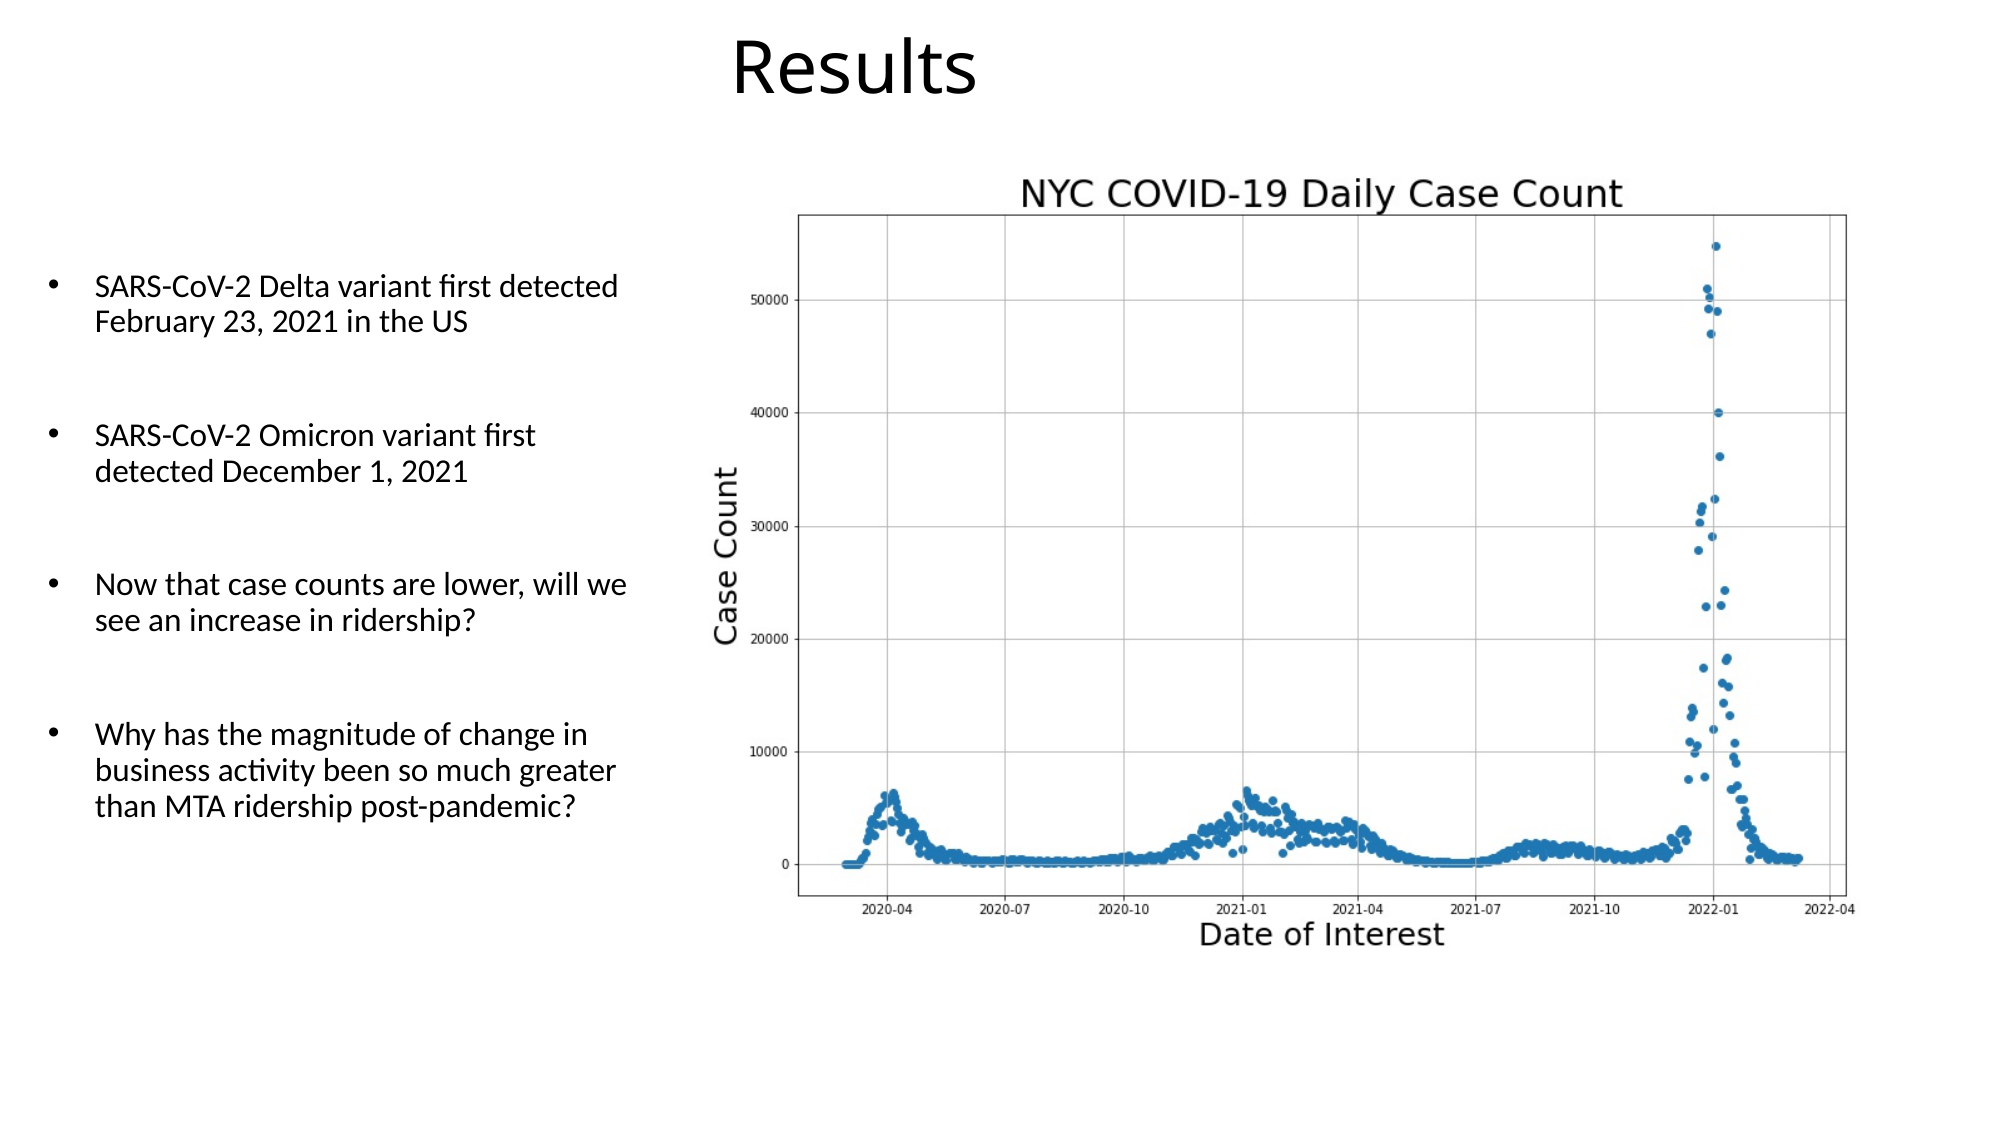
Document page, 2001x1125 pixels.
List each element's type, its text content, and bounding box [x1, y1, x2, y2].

picture [629, 133, 1981, 982]
title Results [658, 22, 1052, 117]
list SARS-CoV-2 Delta variant first detected February 23, 2021 in the US SARS-CoV-2 Omicron variant first detected December 1, 2021 Now that case counts are lower, will we see an increase in ridership? Why has the magnitude of change in business activity been so much greater than MTA ridership post-pandemic? [32, 260, 629, 855]
